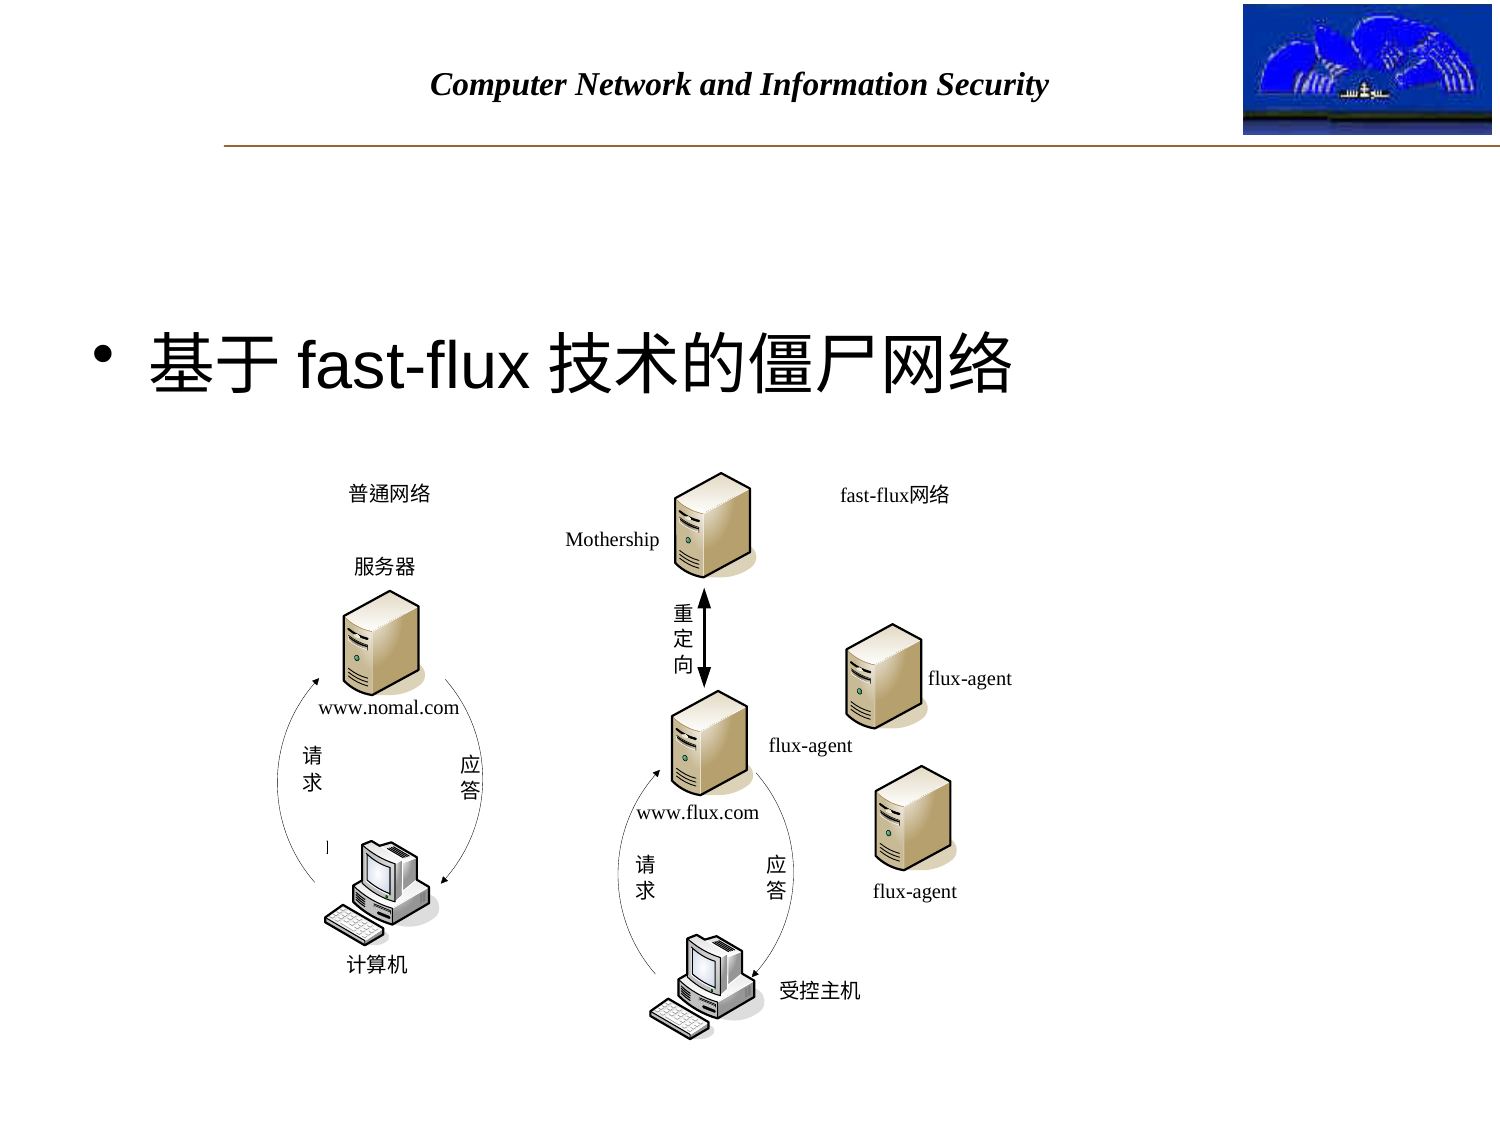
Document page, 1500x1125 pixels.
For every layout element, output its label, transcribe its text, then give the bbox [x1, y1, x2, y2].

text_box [253, 408, 1058, 1086]
list 基于fast-flux技术的僵尸网络 [76, 314, 1428, 344]
list 基于fast-flux技术的僵尸网络 [76, 345, 1428, 870]
